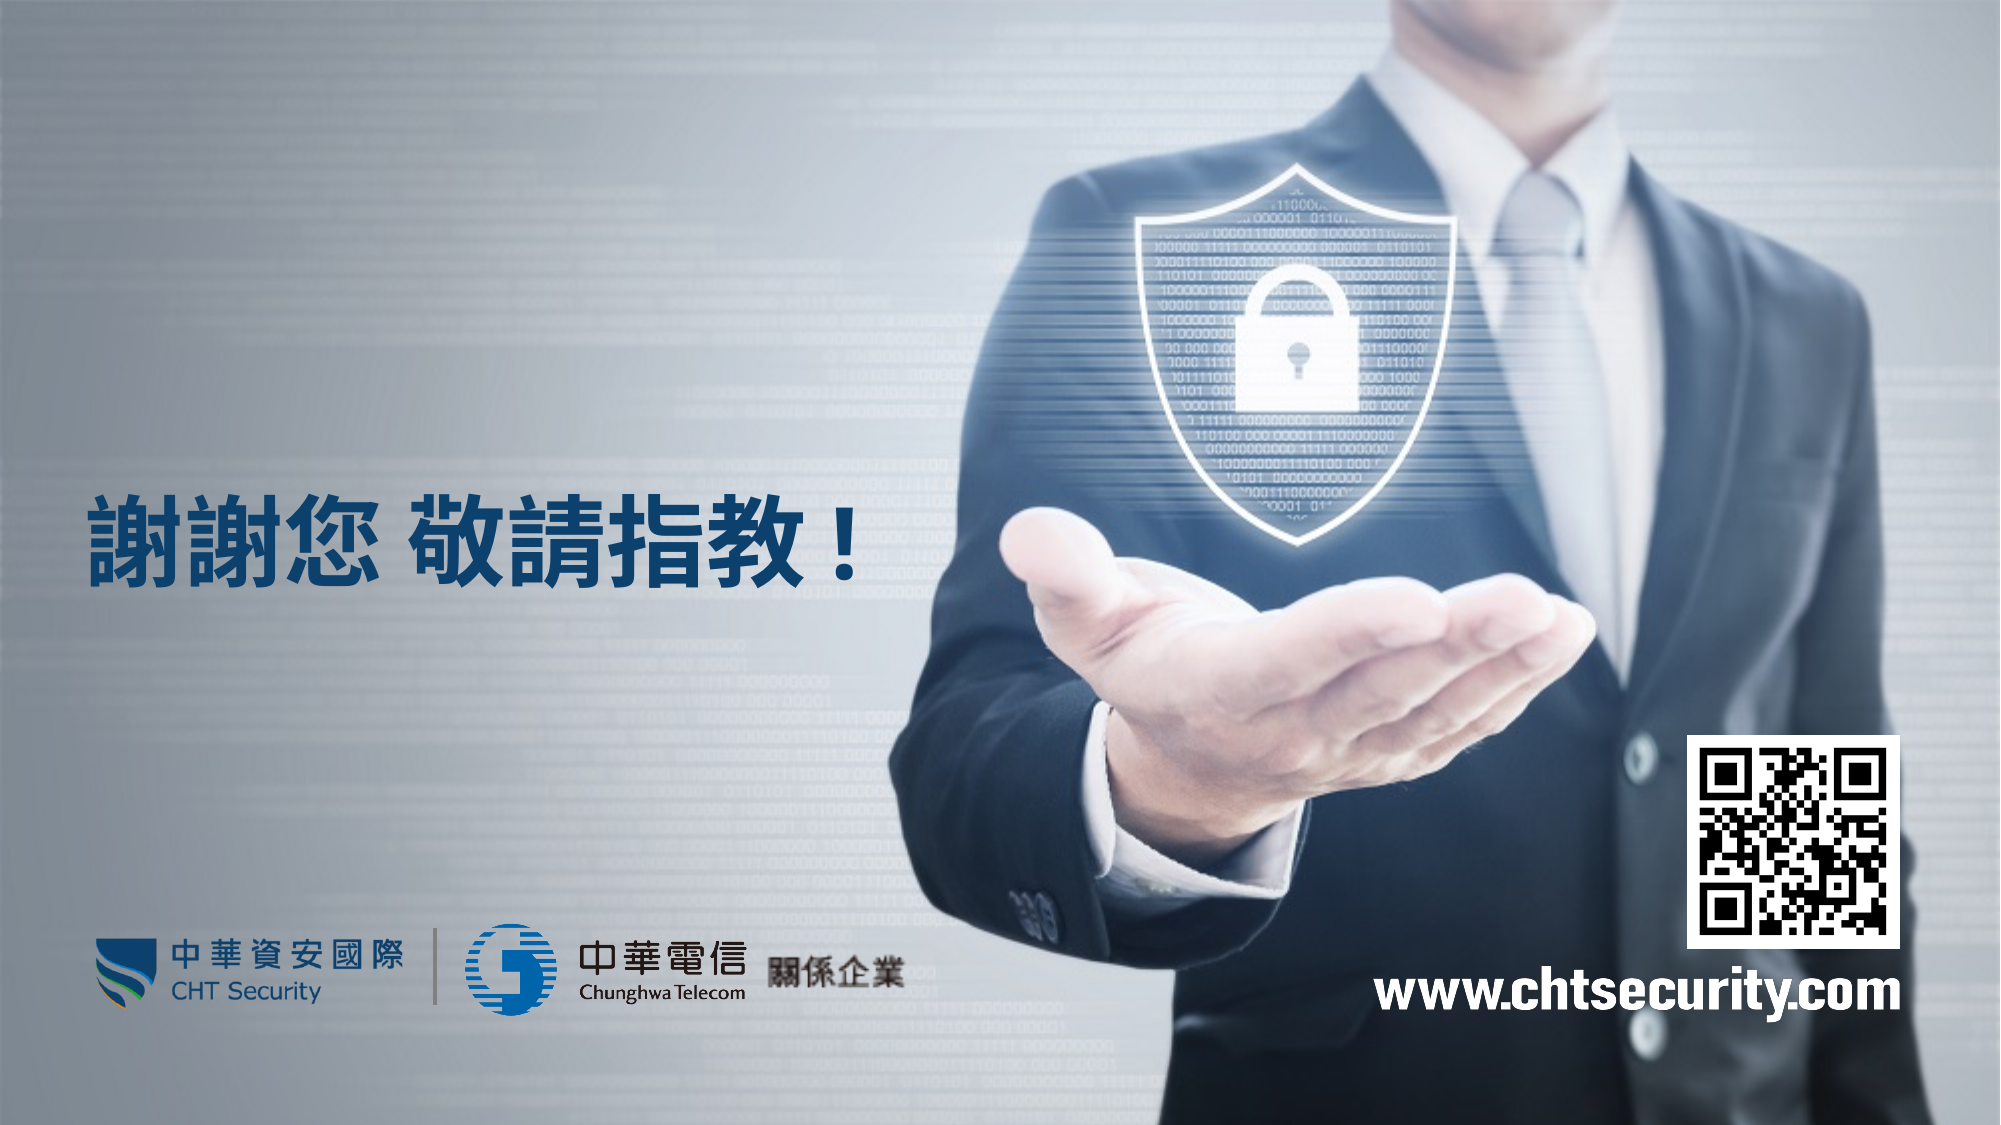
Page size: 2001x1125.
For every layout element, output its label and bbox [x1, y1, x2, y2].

picture [0, 0, 2000, 1125]
text_box [436, 896, 930, 1042]
